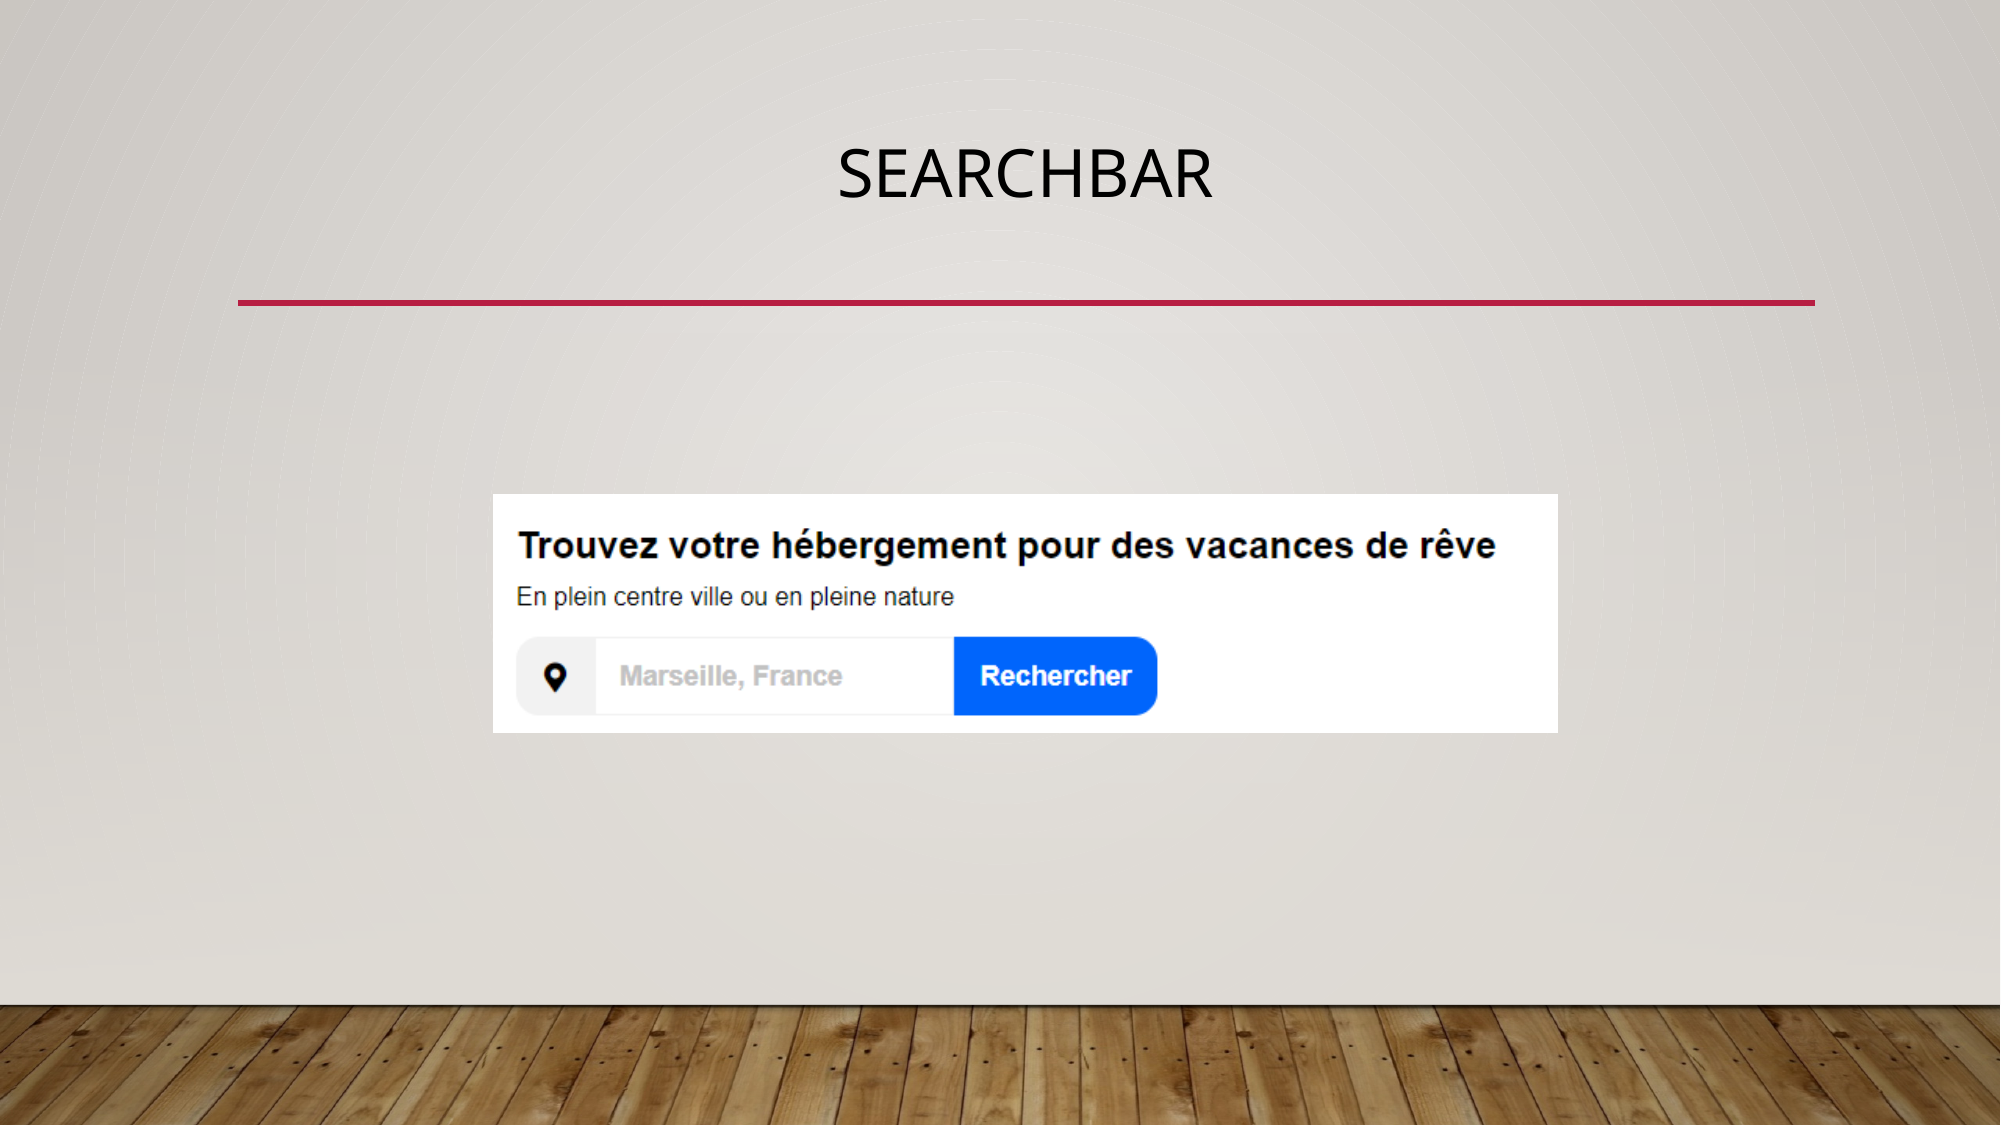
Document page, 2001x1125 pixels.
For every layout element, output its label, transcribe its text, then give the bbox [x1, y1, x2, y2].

title SEARCHBAR [238, 131, 1814, 305]
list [493, 494, 1559, 733]
picture [0, 1005, 2000, 1125]
